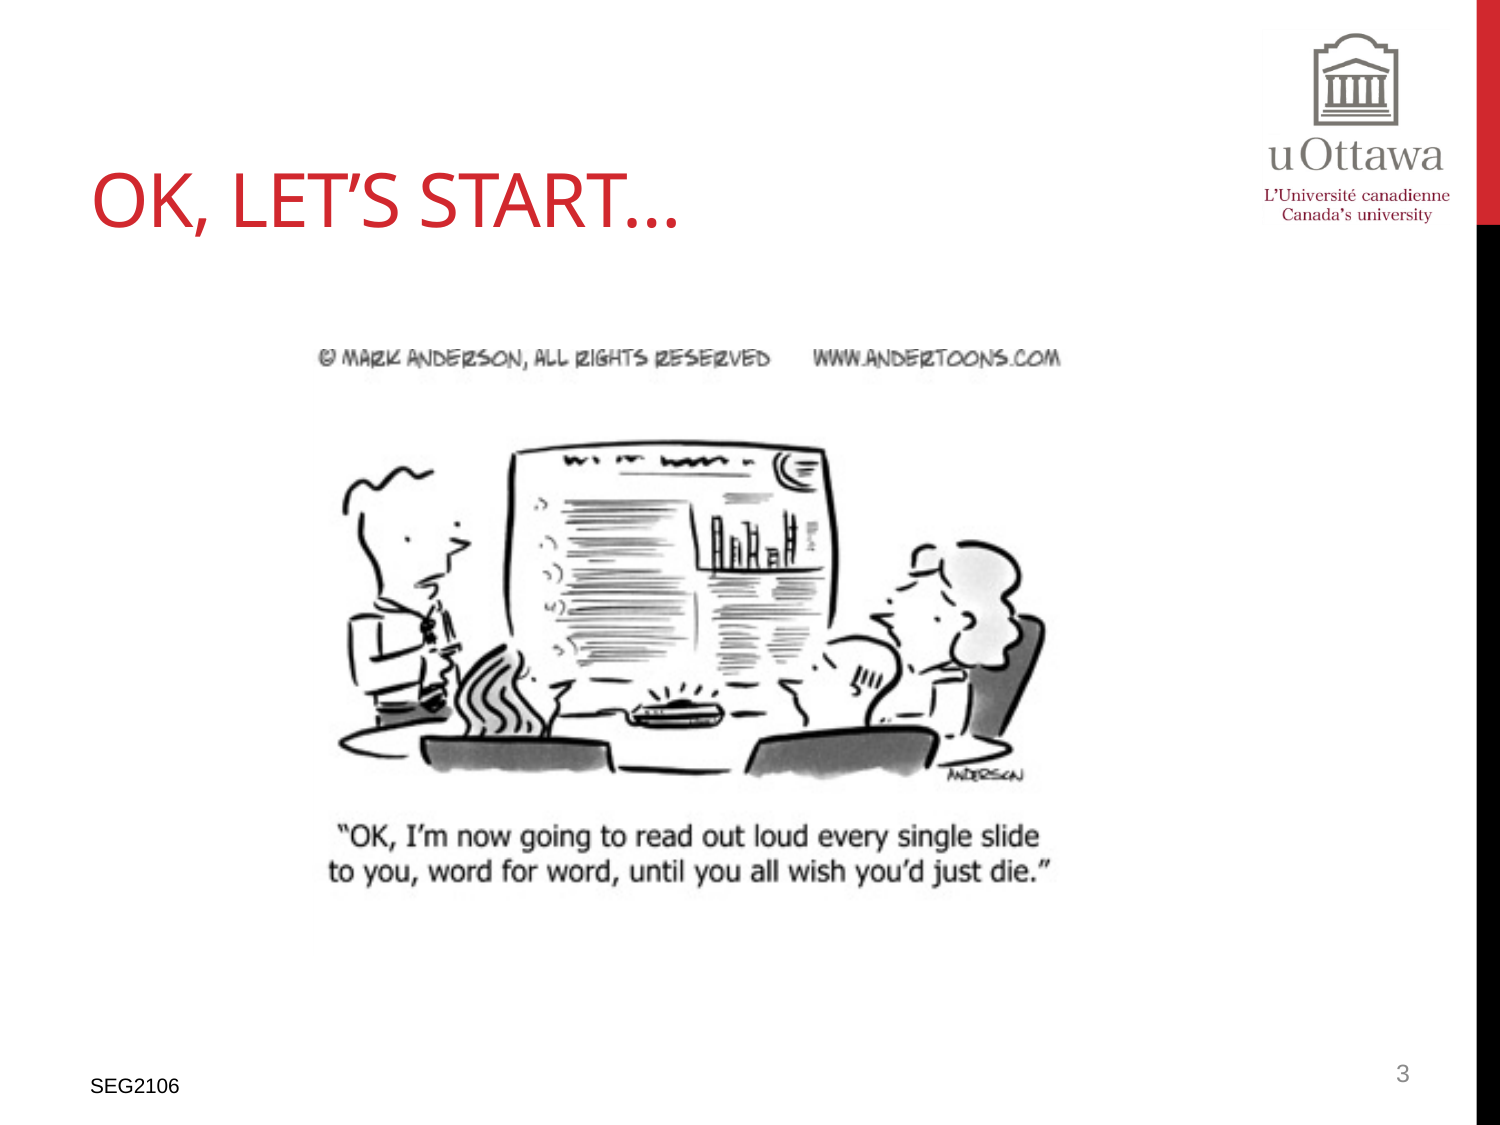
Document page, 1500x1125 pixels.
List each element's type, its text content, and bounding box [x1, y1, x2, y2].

slide_number 3 [1074, 1042, 1425, 1103]
picture [312, 349, 1069, 957]
picture [1262, 29, 1450, 225]
title Ok, let’s start… [75, 24, 1213, 250]
footer SEG2106 [75, 1065, 638, 1112]
